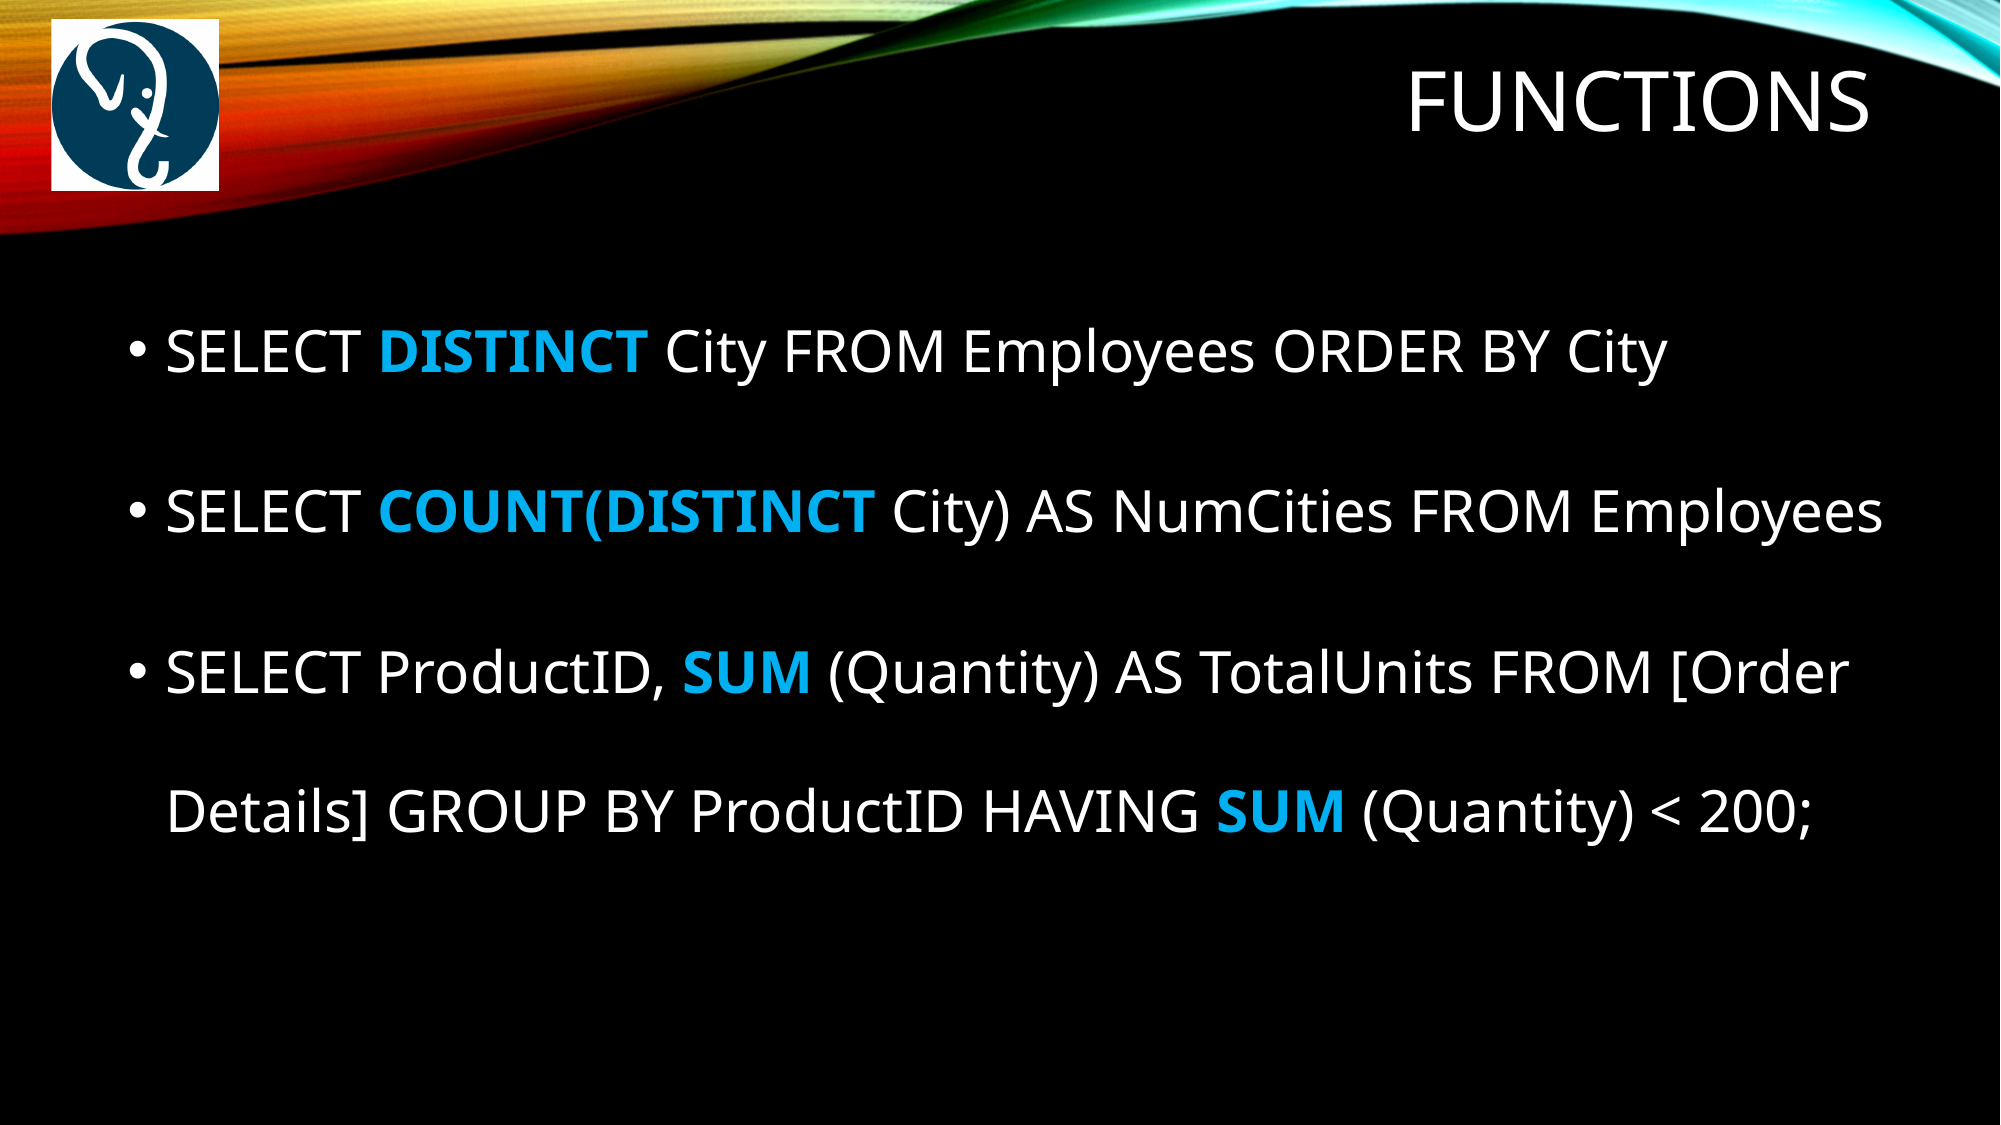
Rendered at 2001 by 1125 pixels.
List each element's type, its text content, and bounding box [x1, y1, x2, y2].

list SELECT DISTINCT City FROM Employees ORDER BY City SELECT COUNT(DISTINCT City) AS NumCities FROM Employees SELECT ProductID, SUM (Quantity) AS TotalUnits FROM [Order Details] GROUP BY ProductID HAVING SUM (Quantity) < 200; [112, 236, 1983, 1125]
picture [0, 0, 2000, 237]
title functions [474, 0, 1888, 211]
